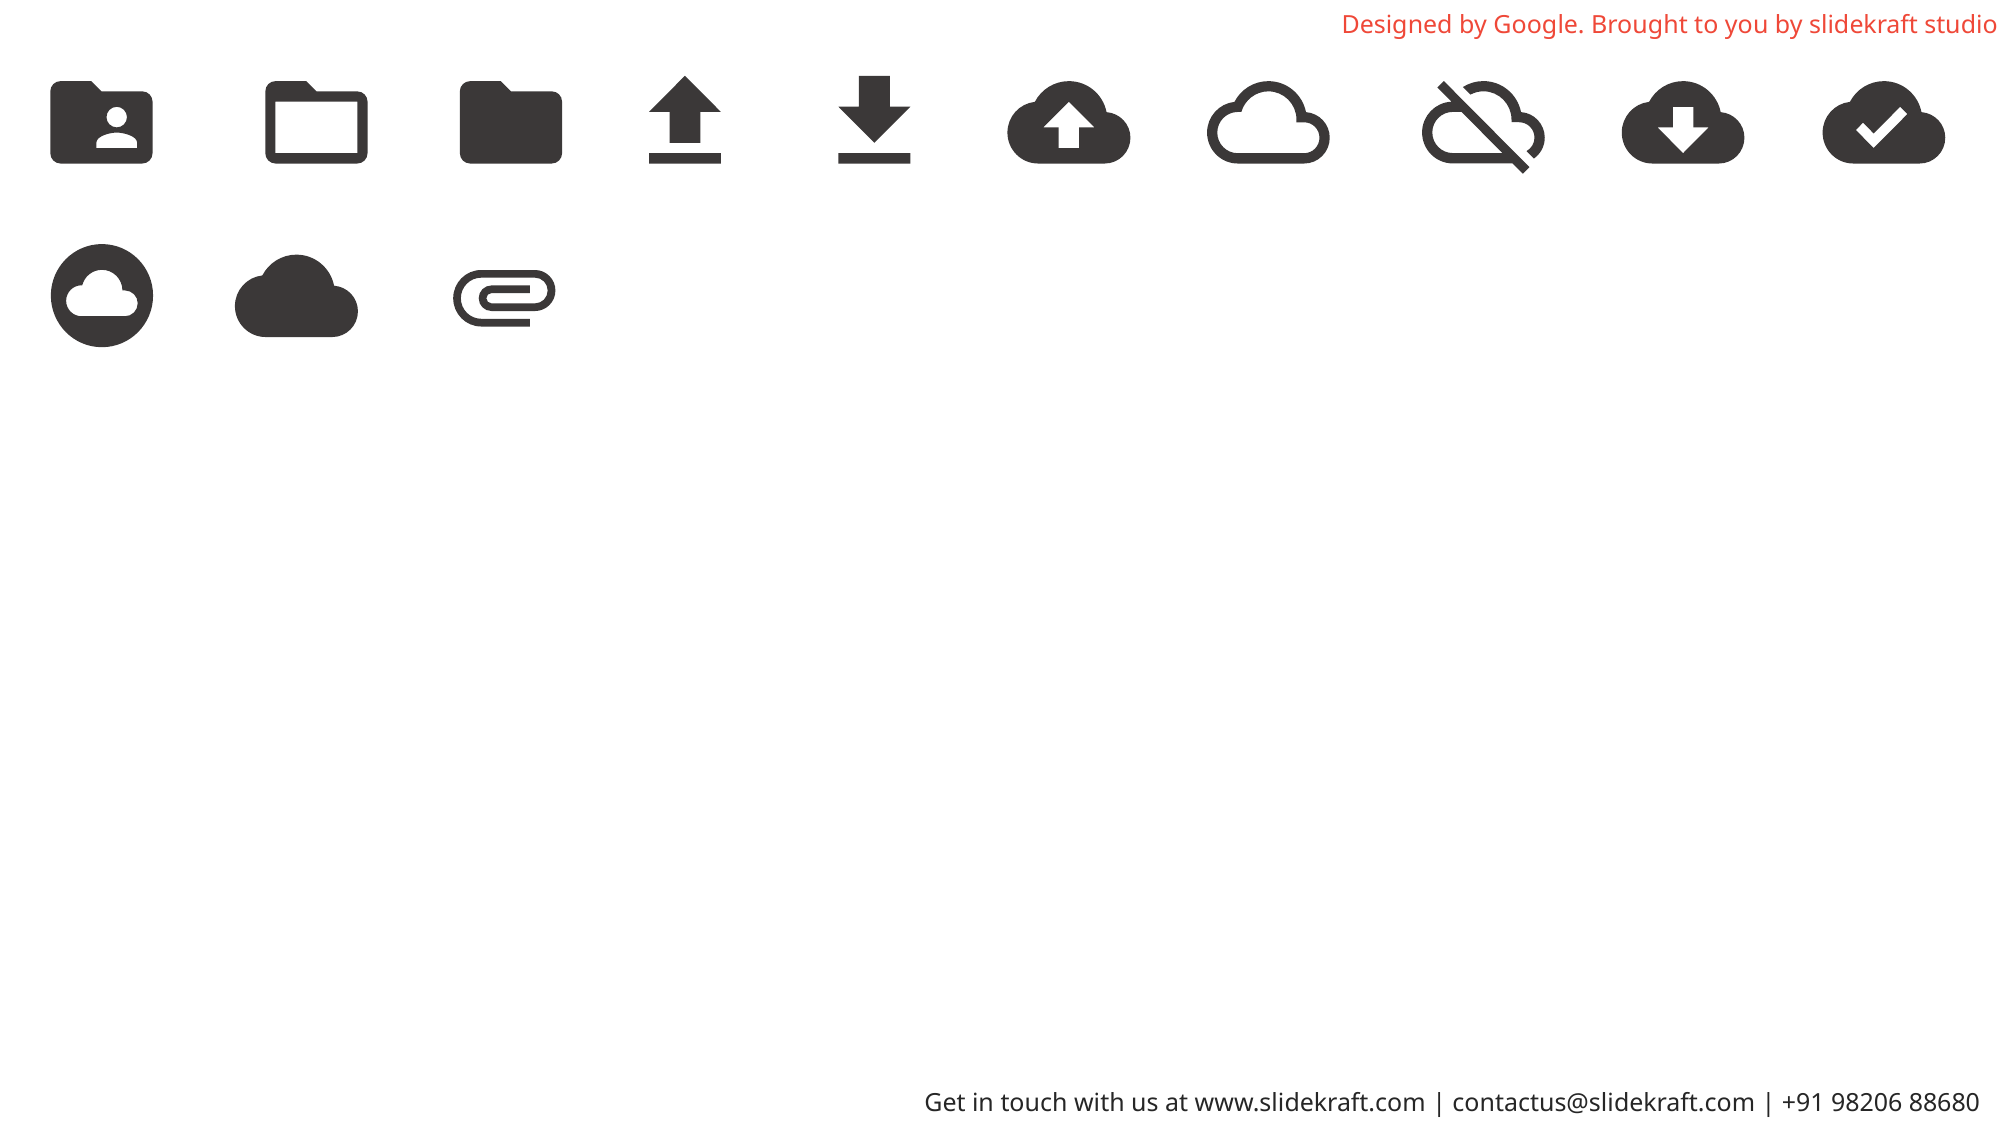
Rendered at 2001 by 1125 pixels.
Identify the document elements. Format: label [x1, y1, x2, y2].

text_box [649, 153, 721, 164]
text_box [838, 75, 911, 143]
text_box [1462, 81, 1545, 159]
text_box [649, 75, 721, 143]
text_box [234, 254, 358, 338]
text_box [453, 270, 556, 327]
text_box [459, 81, 563, 164]
text_box [50, 244, 154, 348]
text_box [50, 81, 153, 164]
text_box [1207, 81, 1330, 164]
text_box [838, 153, 911, 164]
text_box [1422, 81, 1530, 174]
text_box [1822, 81, 1946, 164]
text_box [1621, 81, 1745, 164]
text_box [1007, 81, 1131, 164]
text_box [265, 81, 368, 164]
